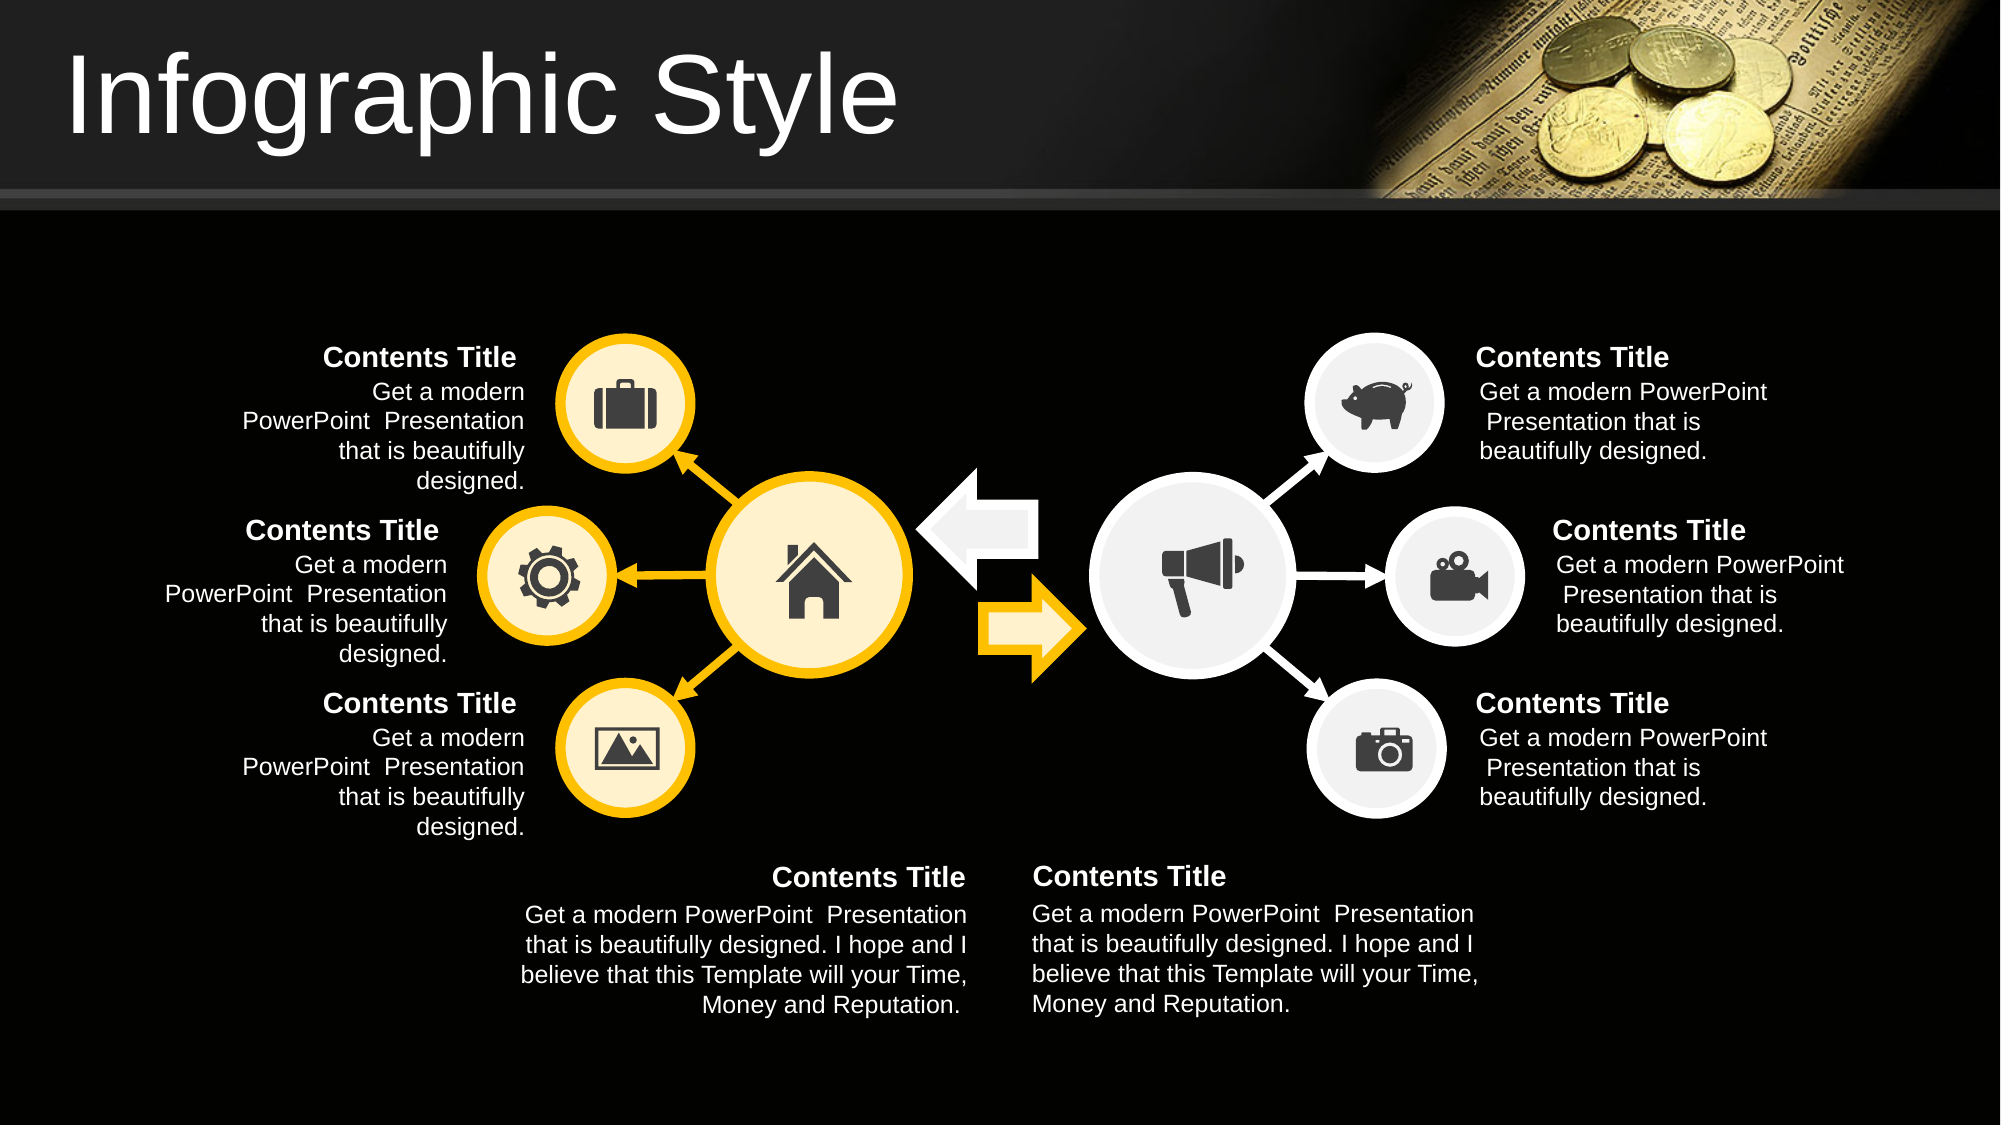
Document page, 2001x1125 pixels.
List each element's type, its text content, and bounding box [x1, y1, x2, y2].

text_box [216, 331, 541, 474]
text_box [482, 338, 908, 813]
text_box [982, 583, 1081, 674]
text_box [1014, 850, 1505, 1027]
text_box [921, 477, 1035, 581]
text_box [138, 503, 463, 647]
list Infographic Style [48, 38, 1418, 157]
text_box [216, 676, 541, 820]
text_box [1534, 503, 1865, 647]
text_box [1457, 676, 1789, 820]
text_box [1457, 331, 1789, 474]
picture [0, 0, 2001, 1125]
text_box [1094, 337, 1520, 814]
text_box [493, 850, 984, 1028]
